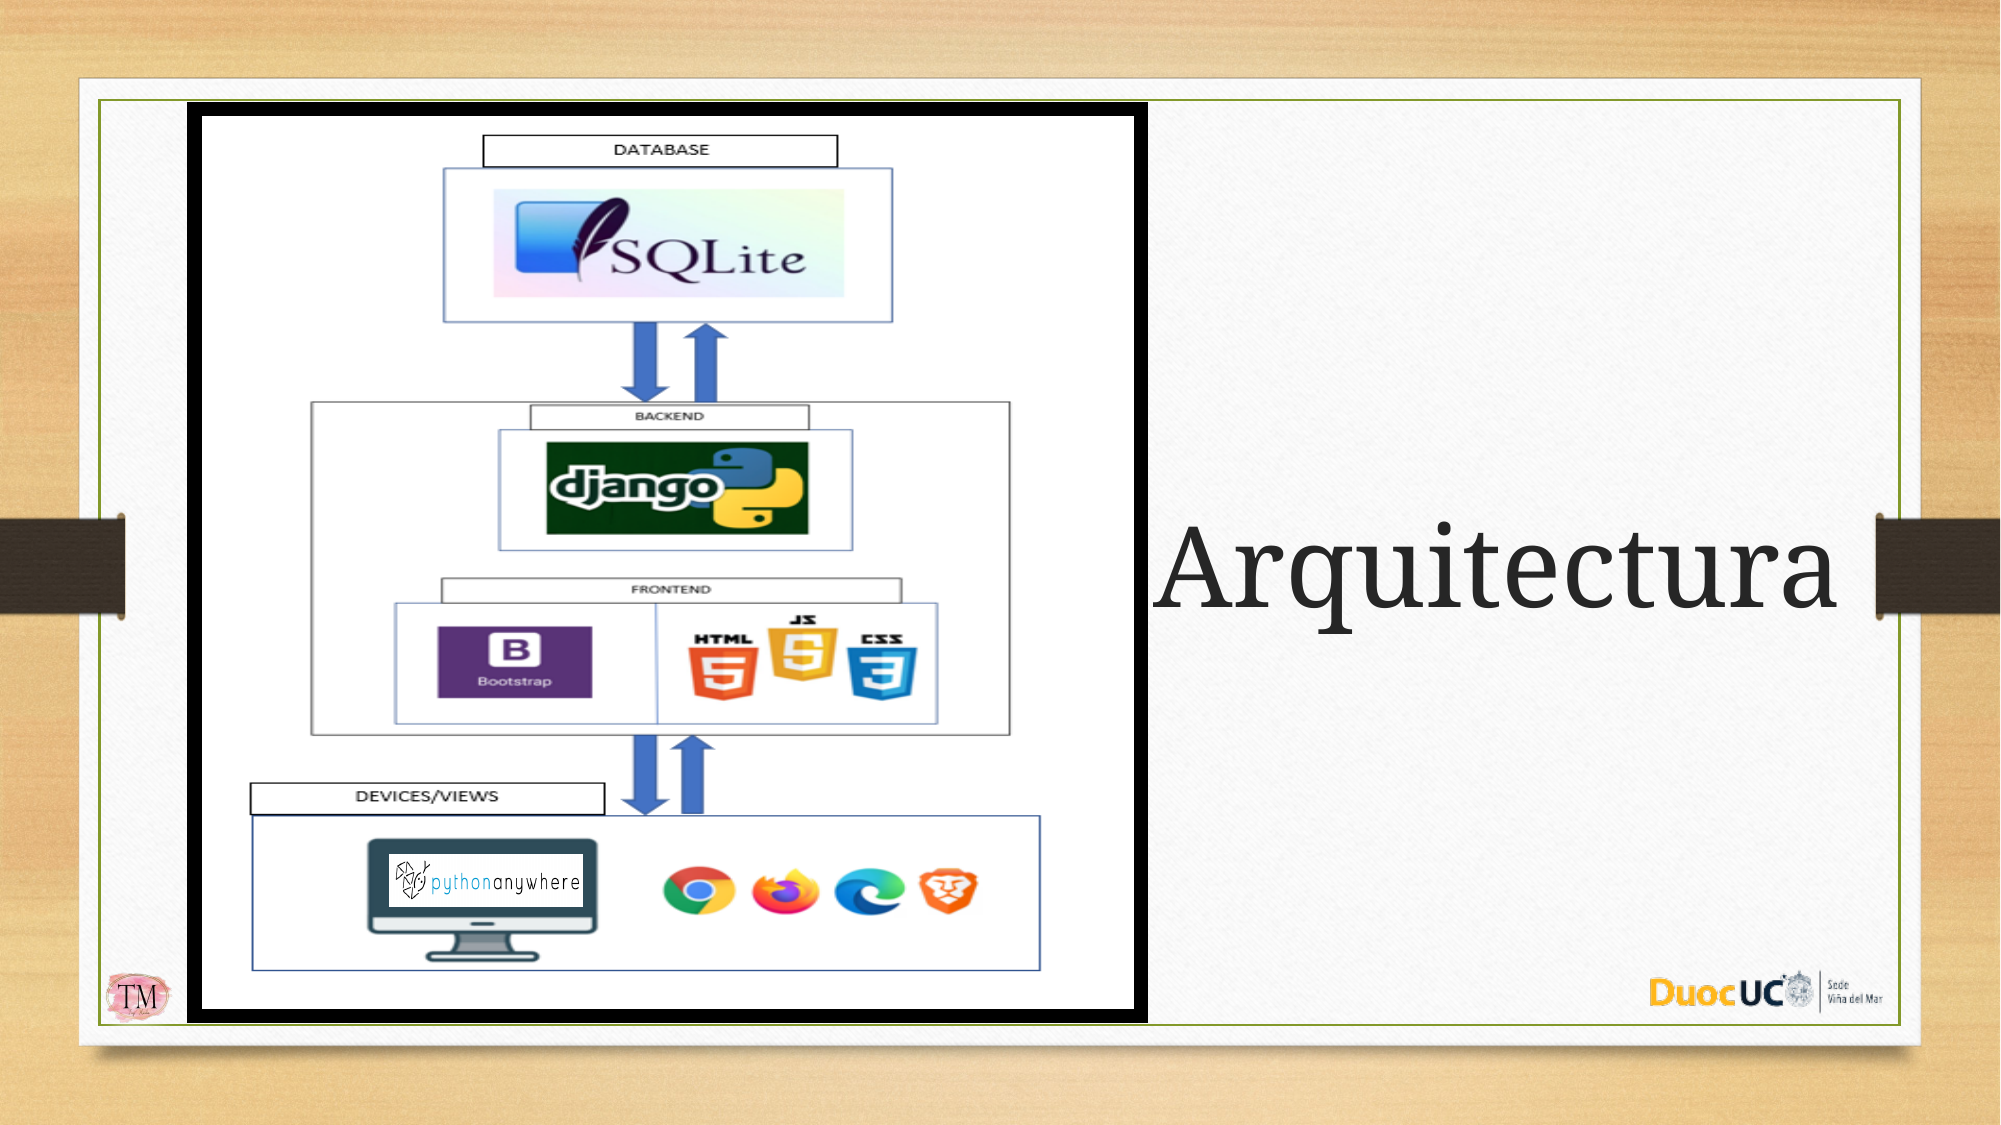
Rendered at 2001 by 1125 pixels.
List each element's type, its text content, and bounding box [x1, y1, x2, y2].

picture [0, 0, 2001, 1125]
title Arquitectura [1148, 459, 1881, 666]
